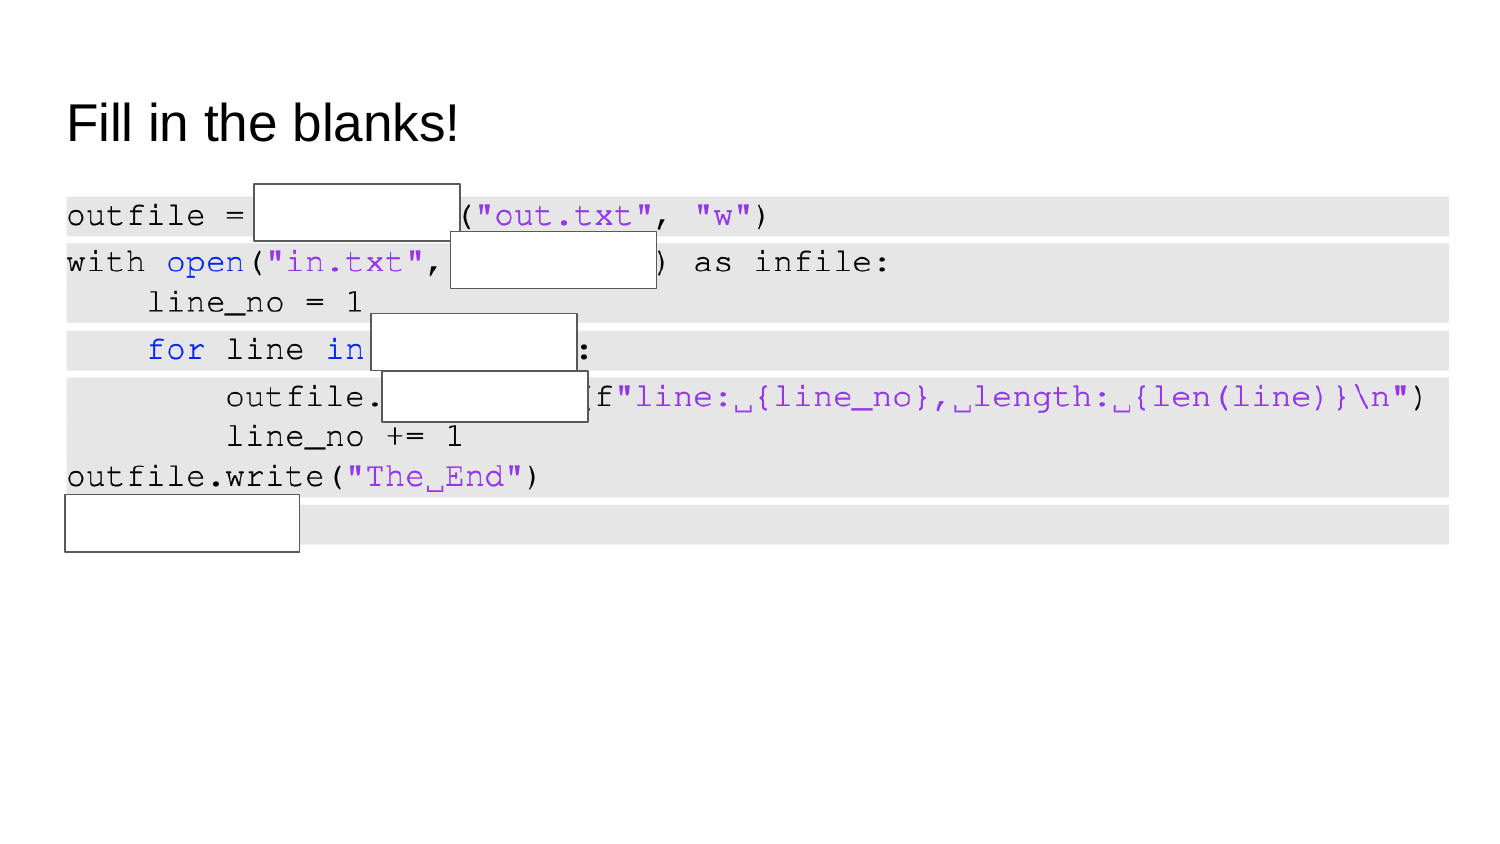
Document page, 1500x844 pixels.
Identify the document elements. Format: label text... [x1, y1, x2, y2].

title Fill in the blanks! [51, 72, 1449, 167]
picture [50, 188, 1450, 561]
